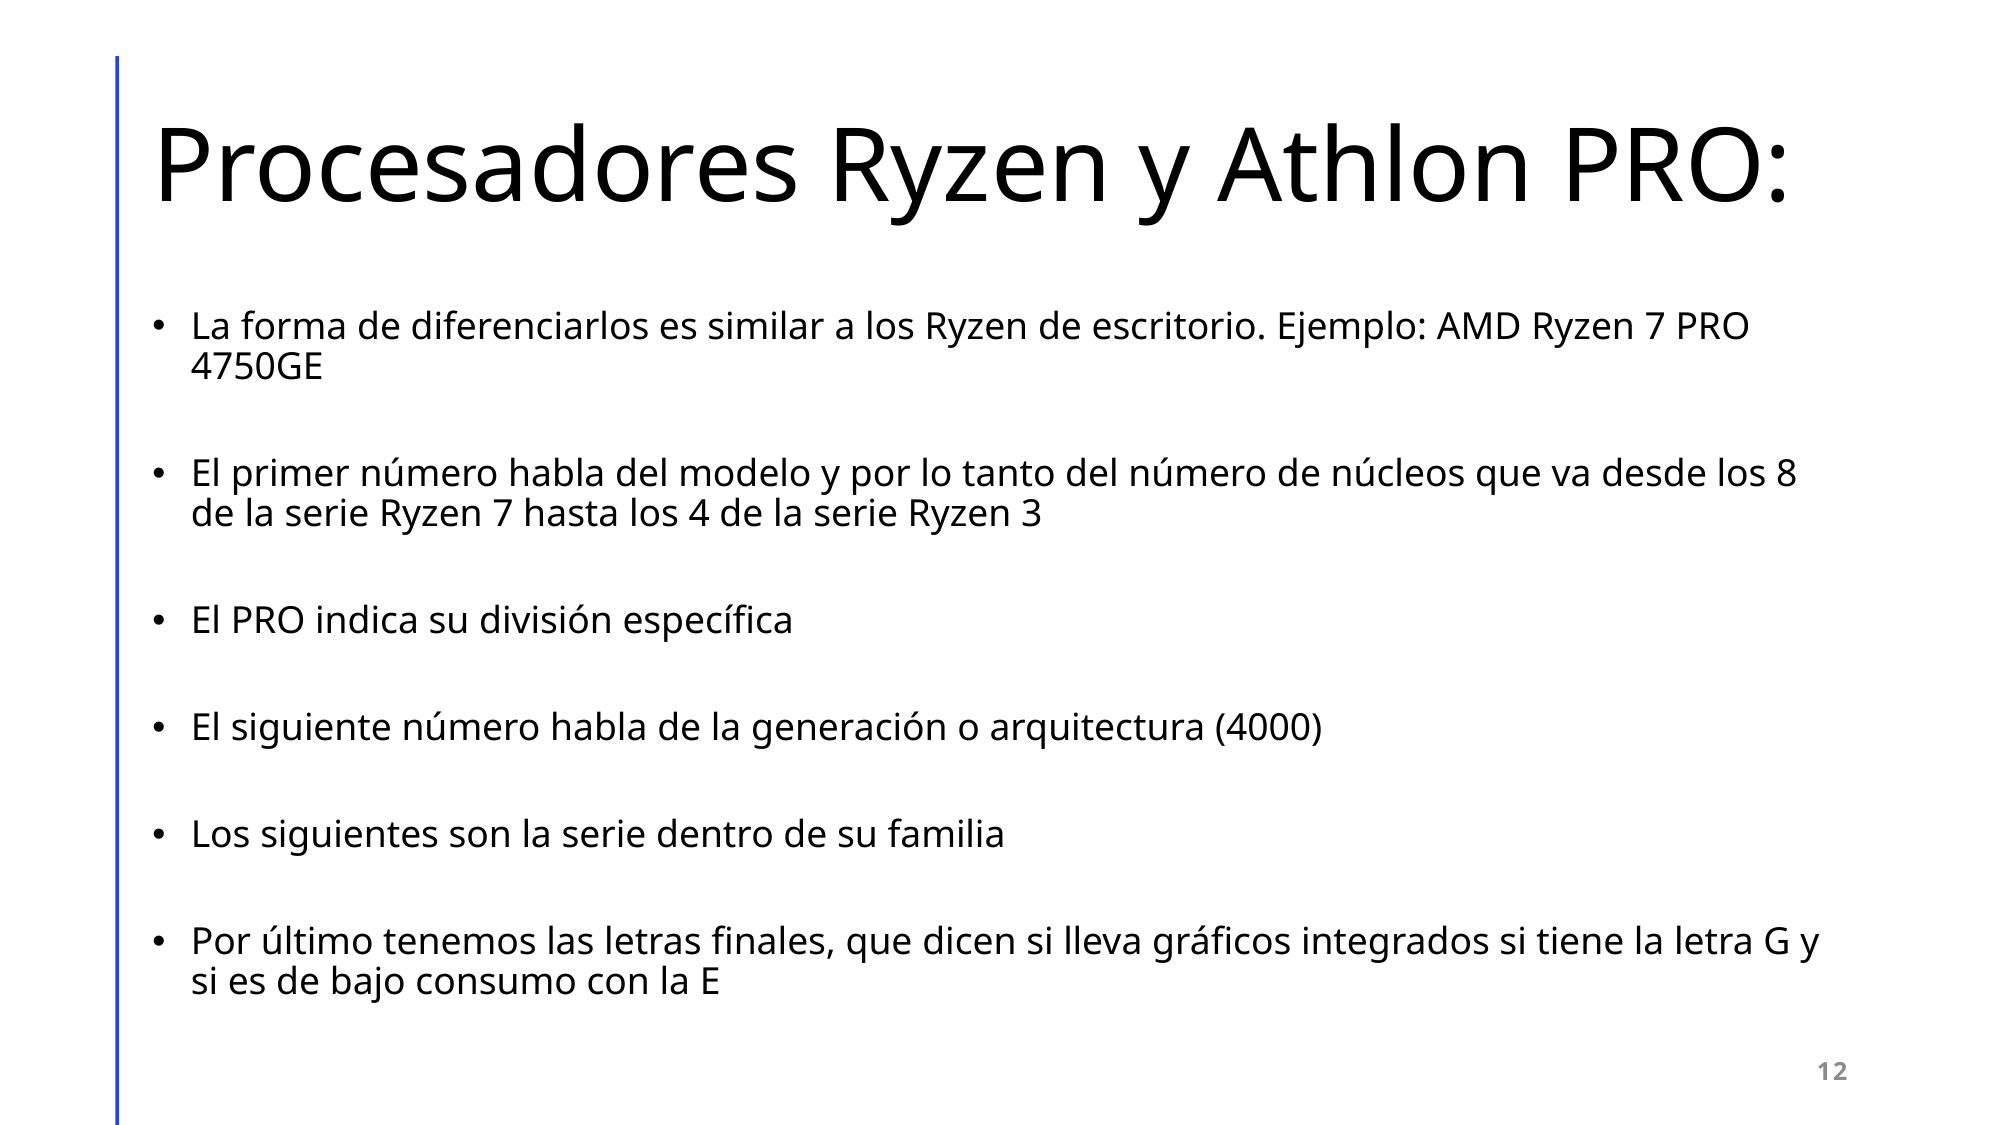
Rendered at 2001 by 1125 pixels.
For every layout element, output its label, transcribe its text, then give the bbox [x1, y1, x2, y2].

list La forma de diferenciarlos es similar a los Ryzen de escritorio. Ejemplo: AMD Ryzen 7 PRO 4750GE El primer número habla del modelo y por lo tanto del número de núcleos que va desde los 8 de la serie Ryzen 7 hasta los 4 de la serie Ryzen 3 El PRO indica su división específica El siguiente número habla de la generación o arquitectura (4000) Los siguientes son la serie dentro de su familia Por último tenemos las letras finales, que dicen si lleva gráficos integrados si tiene la letra G y si es de bajo consumo con la E [137, 299, 1863, 1014]
slide_number 12 [1412, 1042, 1863, 1103]
title Procesadores Ryzen y Athlon PRO: [137, 59, 1863, 278]
